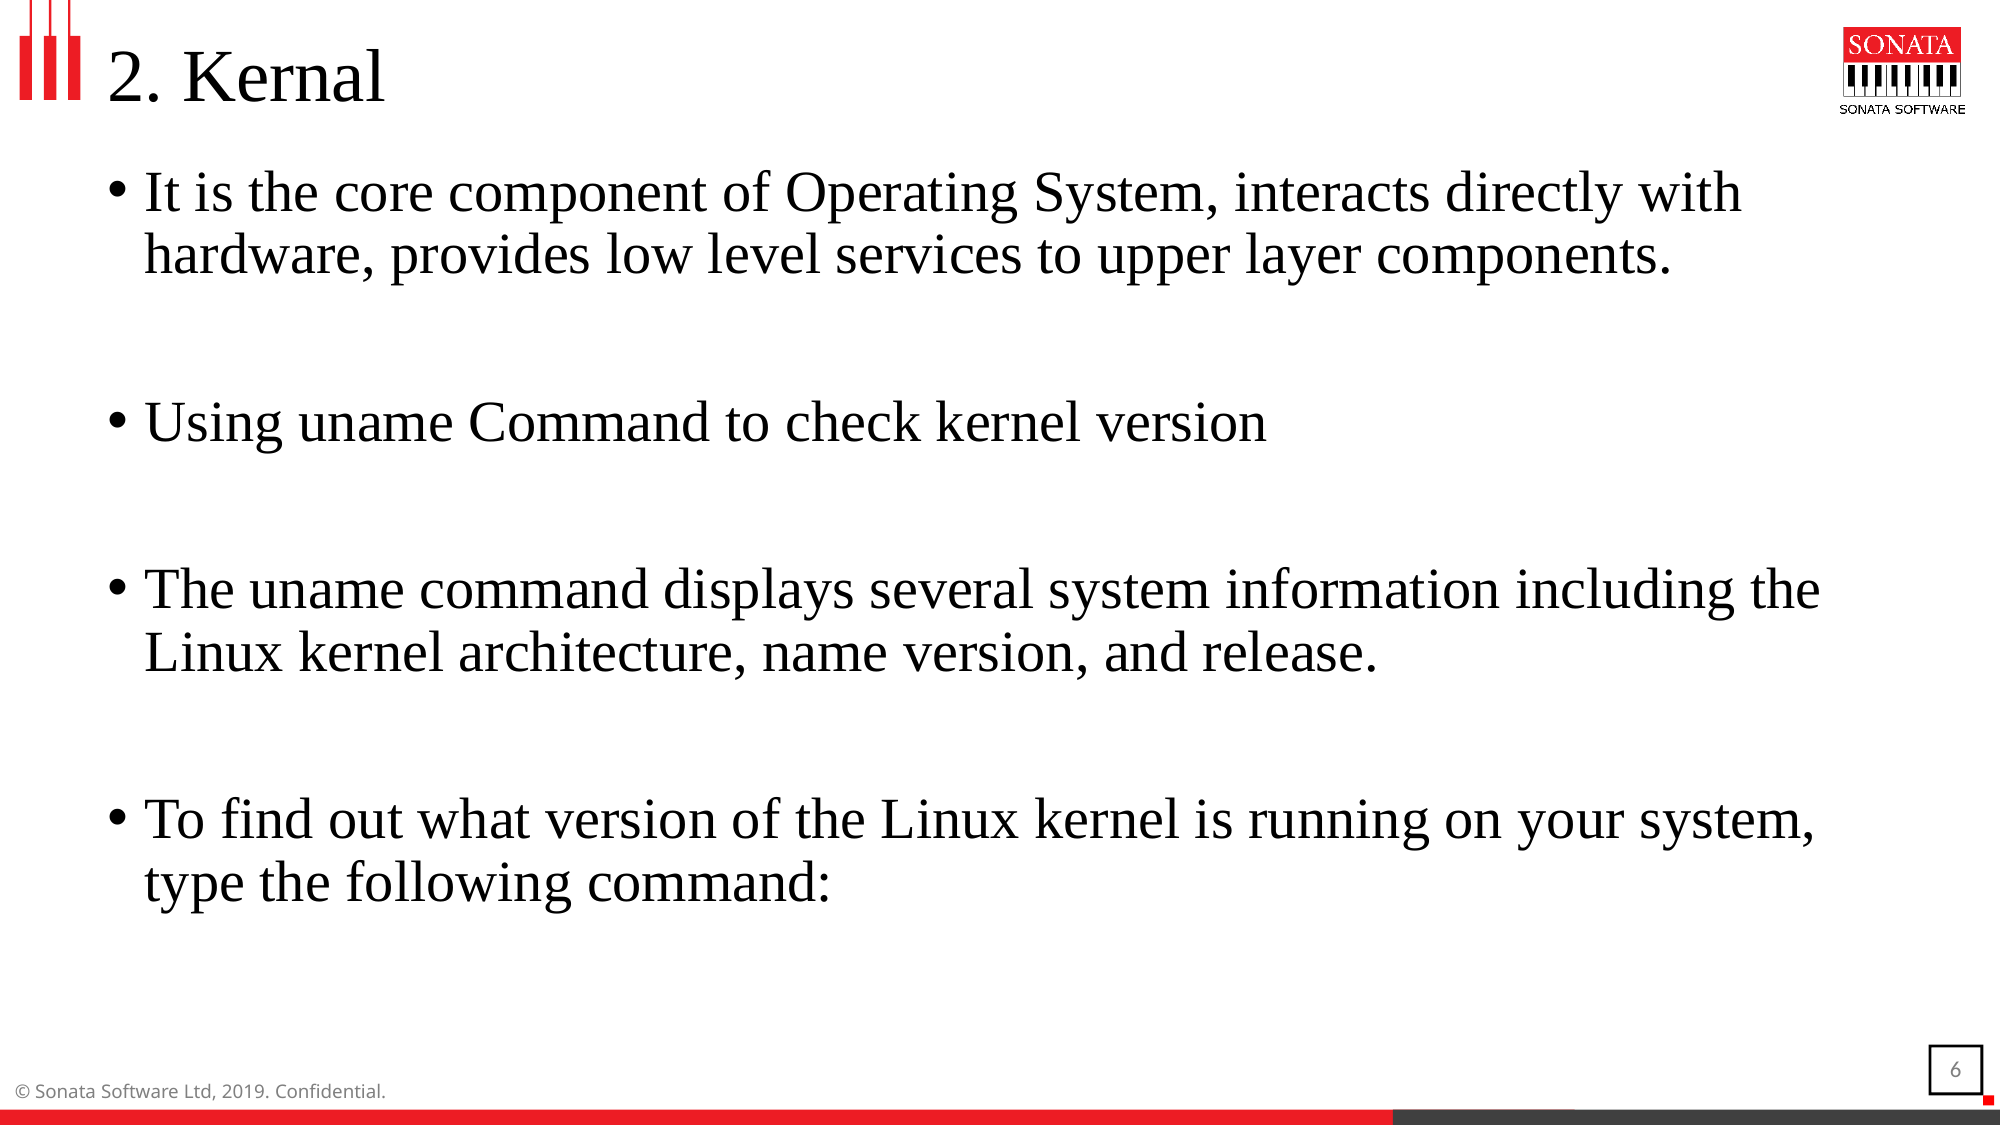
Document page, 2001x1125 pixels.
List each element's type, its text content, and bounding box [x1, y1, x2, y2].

text_box It is the core component of Operating System, interacts directly with hardware, provides low level services to upper layer components. Using uname Command to check kernel version The uname command displays several system information including the Linux kernel architecture, name version, and release. To find out what version of the Linux kernel is running on your system, type the following command: [92, 153, 1932, 1029]
picture [1826, 15, 1974, 125]
title 2. Kernal [92, 28, 1818, 126]
